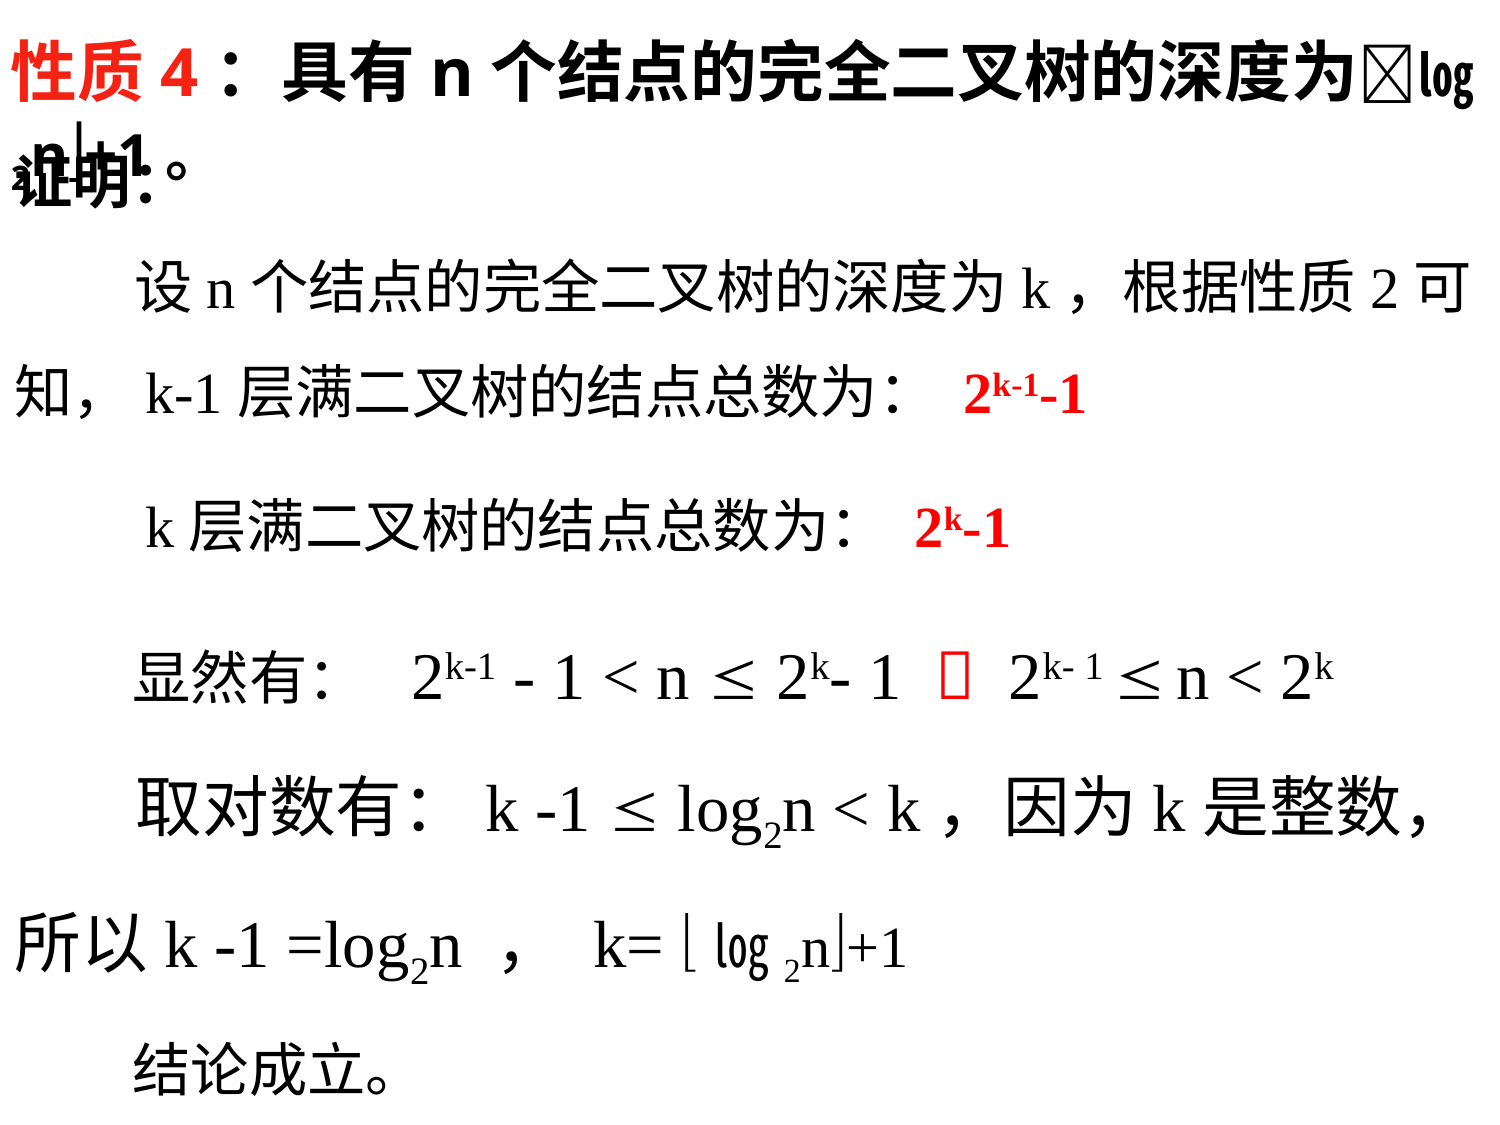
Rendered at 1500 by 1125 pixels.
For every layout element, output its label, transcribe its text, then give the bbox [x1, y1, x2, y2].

text_box 性质4：具有n个结点的完全二叉树的深度为㏒2n+1。 [0, 22, 1500, 137]
text_box 证明： 设n个结点的完全二叉树的深度为k，根据性质2可知，k-1层满二叉树的结点总数为： 2k-1-1 k层满二叉树的结点总数为： 2k-1 显然有： 2k-1 - 1 < n  2k- 1  2k- 1  n < 2k 取对数有：k -1  log2n < k，因为k是整数，所以k -1 =log2n ， k= ㏒2n+1 结论成立。 [0, 137, 1500, 1111]
